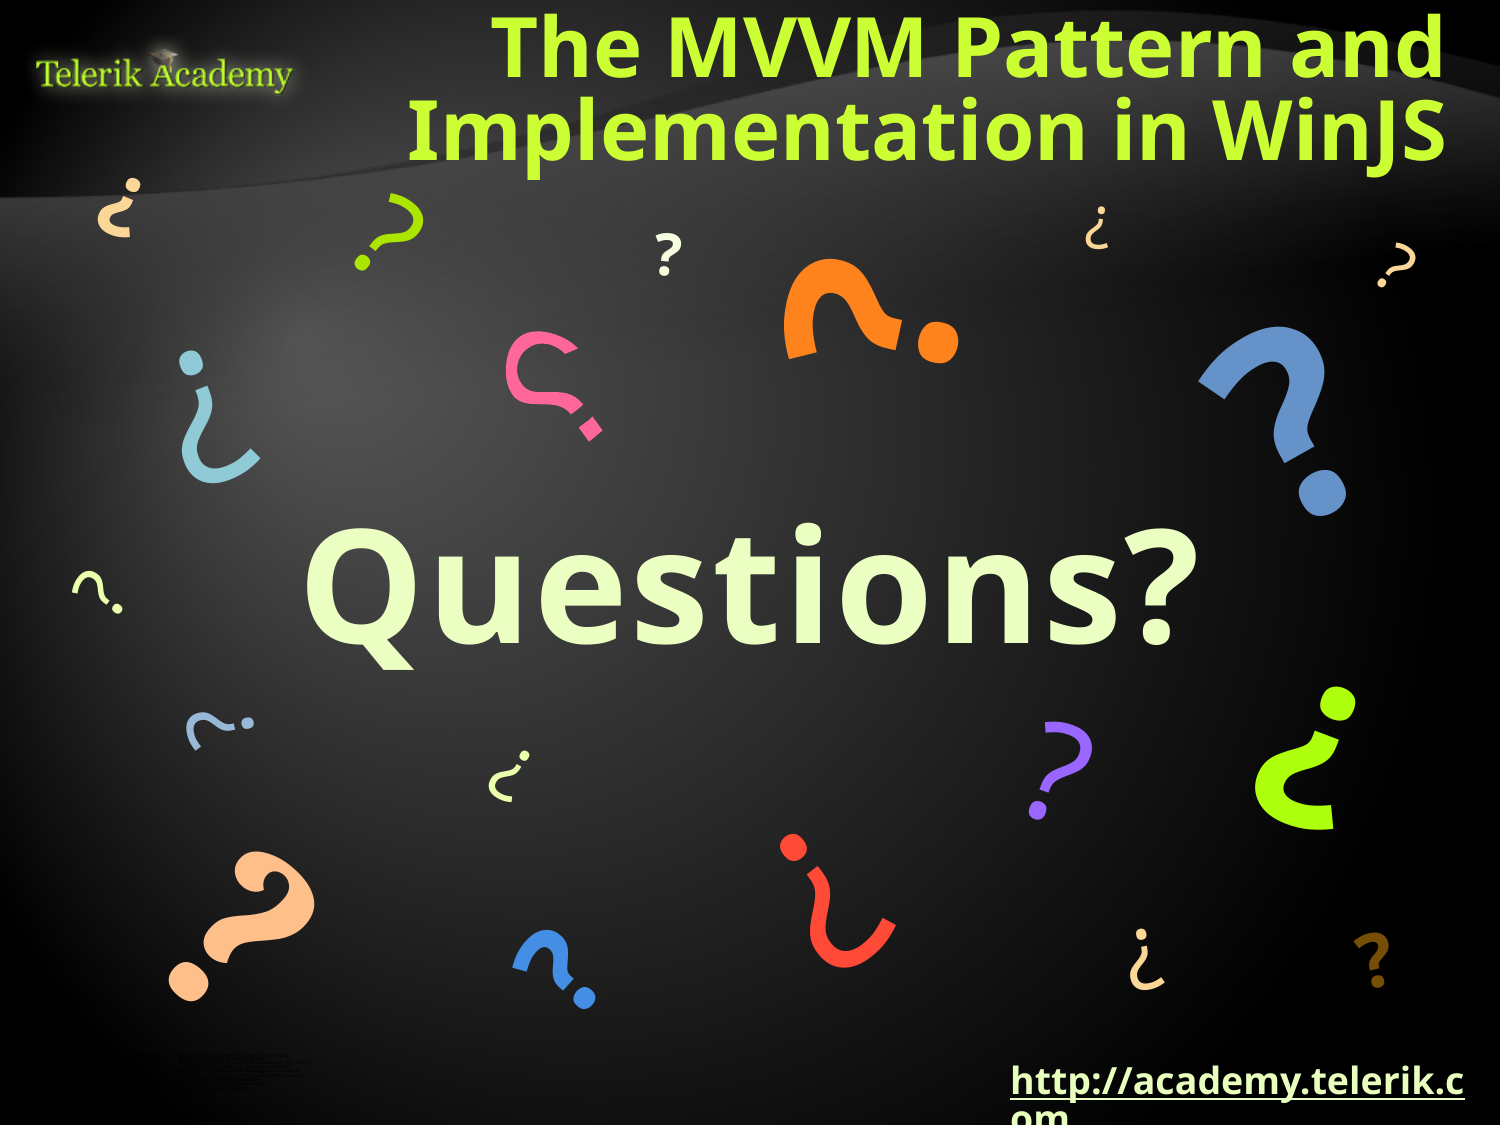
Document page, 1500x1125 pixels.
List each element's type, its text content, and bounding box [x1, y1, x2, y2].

title The MVVM Pattern and Implementation in WinJS [300, 24, 1463, 163]
list http://academy.telerik.com [995, 1050, 1481, 1111]
picture [0, 0, 1500, 1125]
